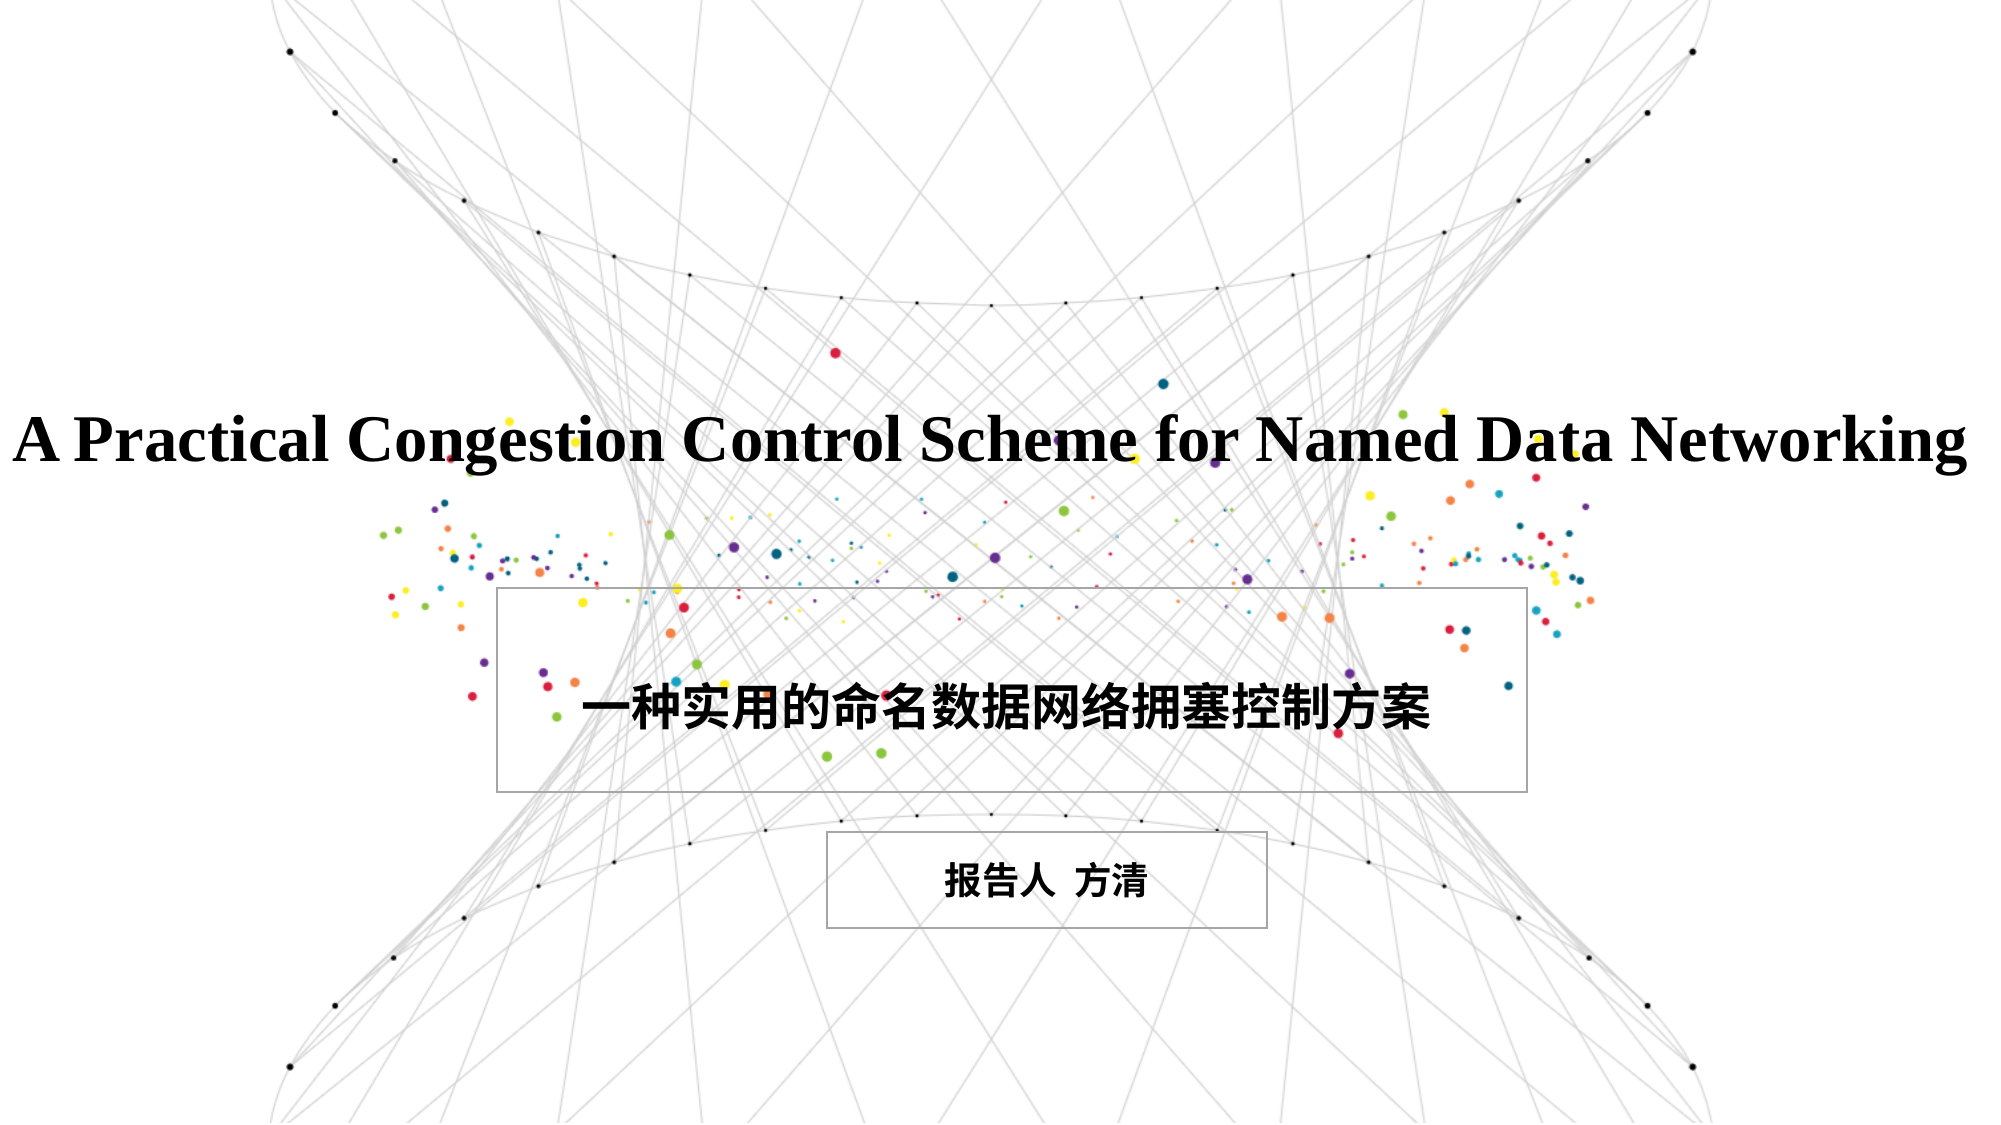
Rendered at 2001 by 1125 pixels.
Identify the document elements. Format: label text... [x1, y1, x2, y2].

text_box 一种实用的命名数据网络拥塞控制方案 [496, 587, 1528, 793]
picture [156, 0, 1878, 387]
picture [156, 482, 1878, 1123]
text_box 报告人 方清 [826, 831, 1268, 929]
text_box A Practical Congestion Control Scheme for Named Data Networking [0, 387, 2000, 482]
